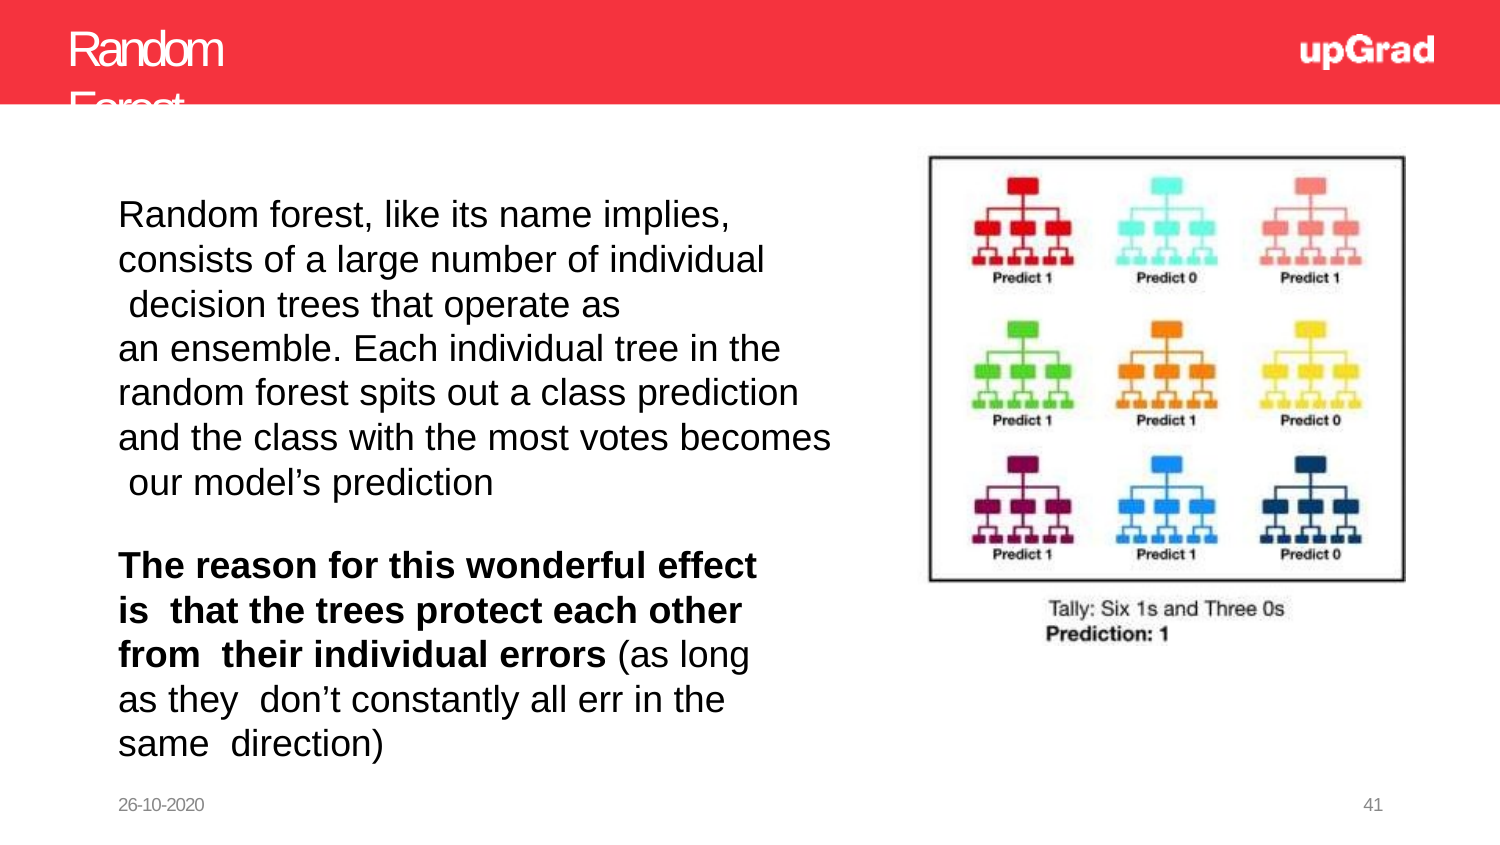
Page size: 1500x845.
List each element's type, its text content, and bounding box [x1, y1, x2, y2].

text_box [917, 146, 1406, 646]
picture [1300, 34, 1434, 70]
slide_number 41 [1357, 792, 1389, 845]
title Random Forest [64, 14, 347, 158]
text_box Random forest, like its name implies, consists of a large number of individual decision trees that operate as an ensemble. Each individual tree in the random forest spits out a class prediction and the class with the most votes becomes our model’s prediction The reason for this wonderful effect is that the trees protect each other from their individual errors (as long as they don’t constantly all err in the same direction) [115, 188, 835, 766]
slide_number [116, 792, 208, 845]
